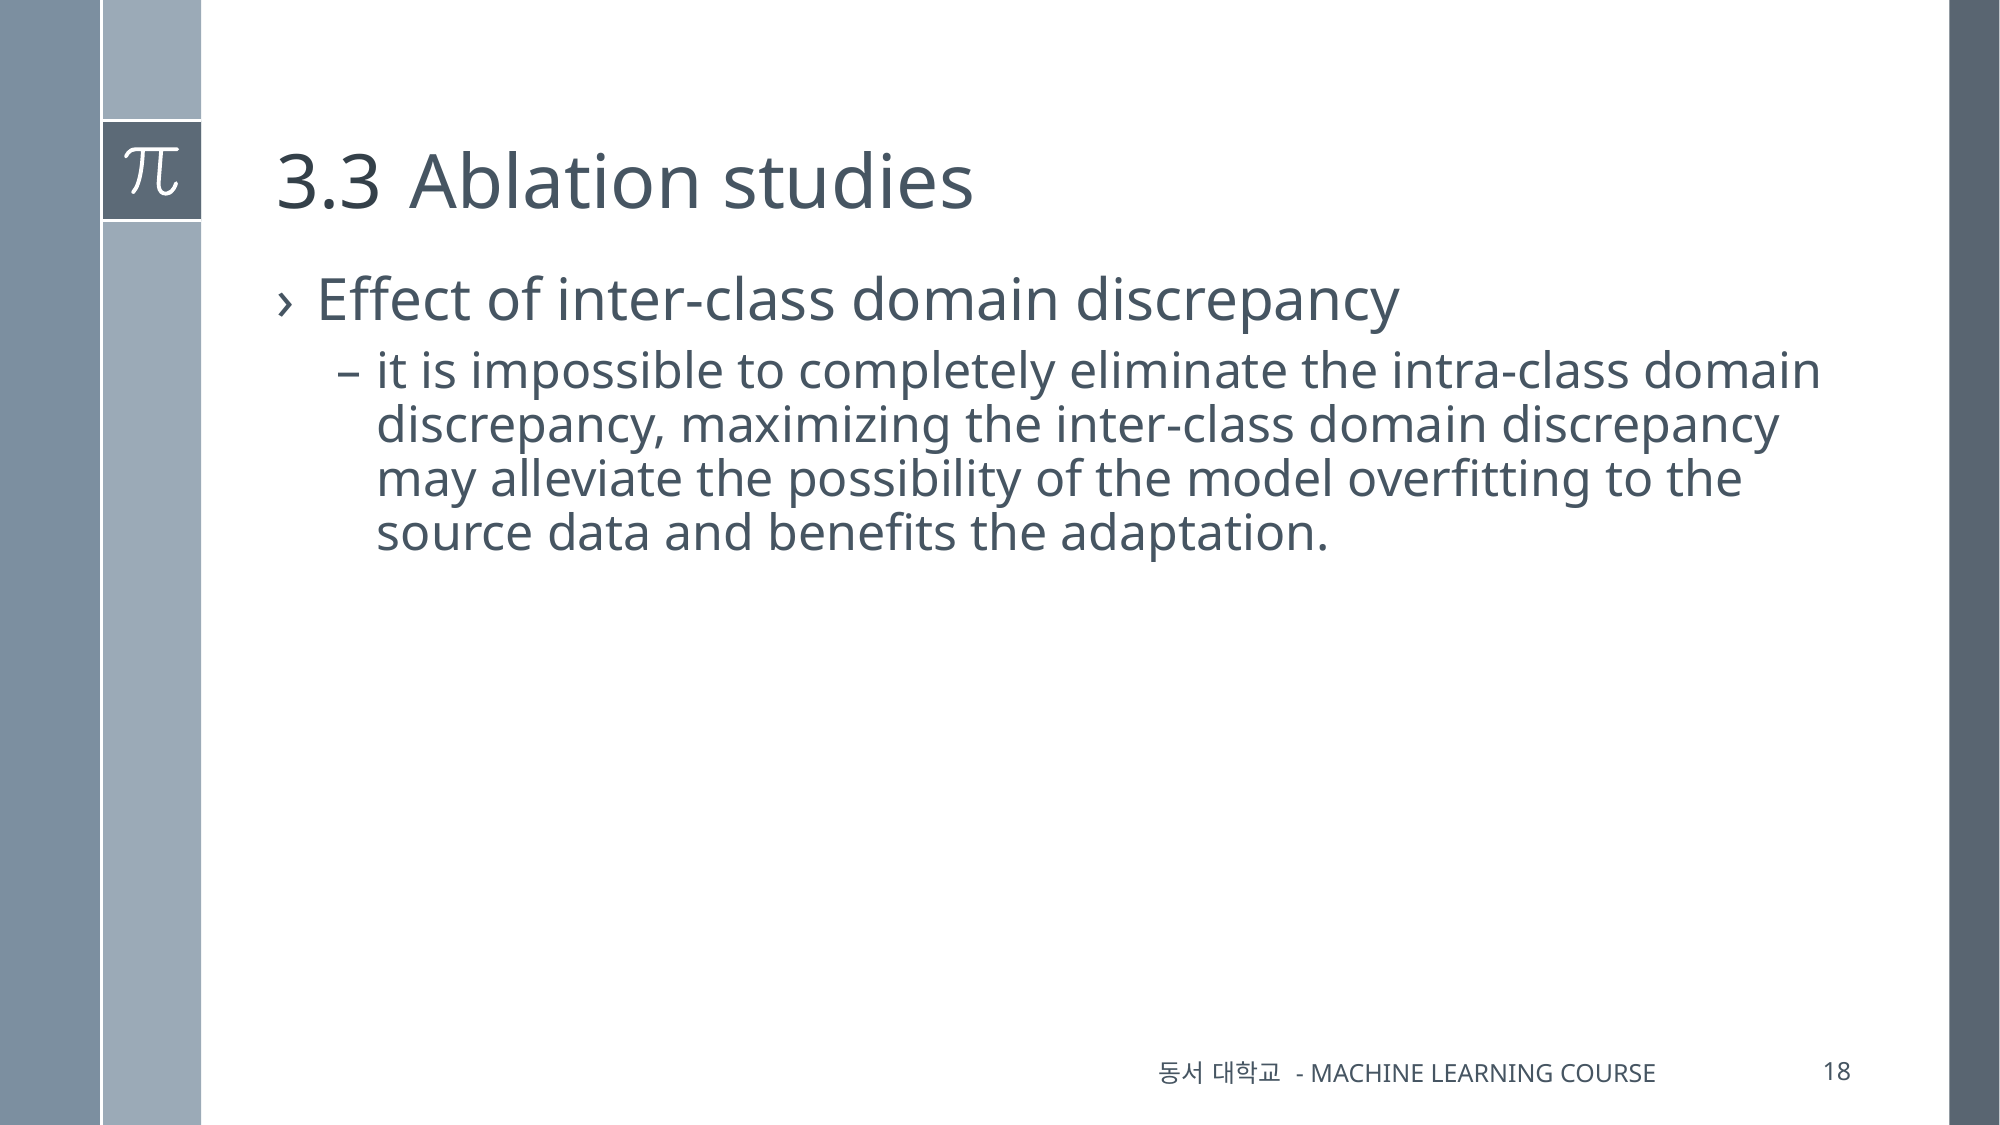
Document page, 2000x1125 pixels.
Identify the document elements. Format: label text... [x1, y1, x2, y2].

list Effect of inter-class domain discrepancy it is impossible to completely eliminate the intra-class domain discrepancy, maximizing the inter-class domain discrepancy may alleviate the possibility of the model overfitting to the source data and benefits the adaptation. [261, 262, 1867, 1013]
slide_number 17 [1766, 1042, 1867, 1103]
footer 동서 대학교 - Machine Learning Course [1082, 1042, 1734, 1103]
title 3.3 Ablation studies [261, 29, 1867, 233]
